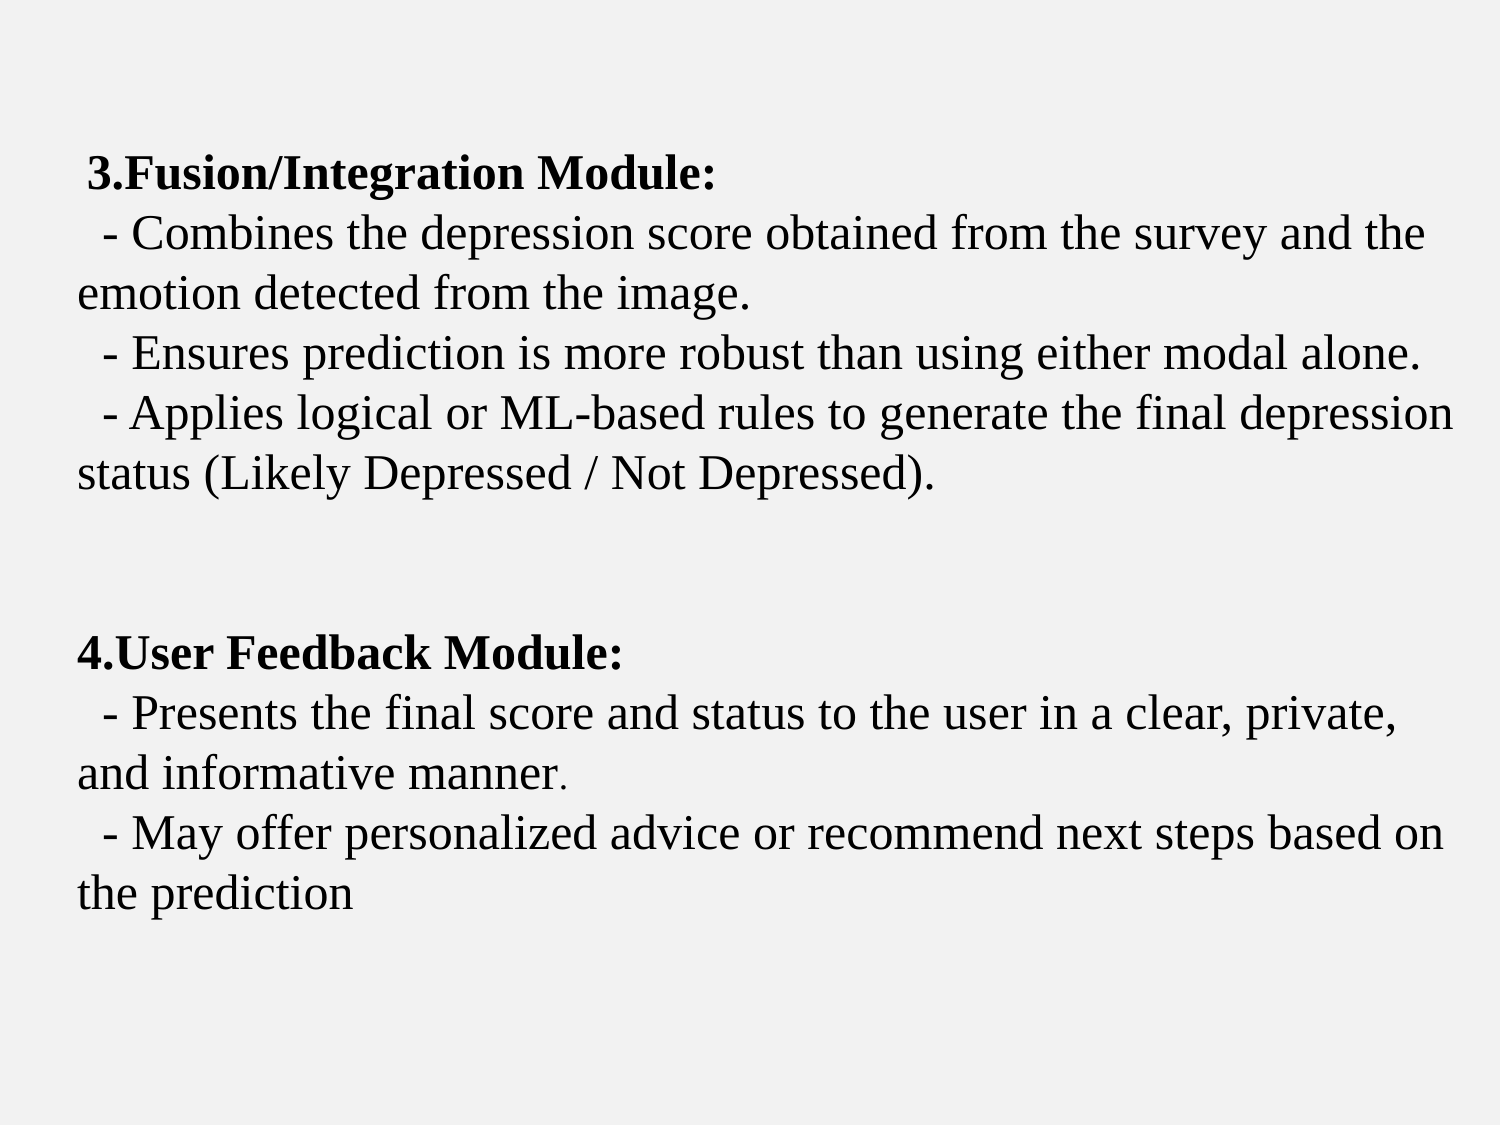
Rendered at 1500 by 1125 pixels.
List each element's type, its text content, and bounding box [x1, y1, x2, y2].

text_box 3.Fusion/Integration Module: - Combines the depression score obtained from the survey and the emotion detected from the image. - Ensures prediction is more robust than using either modal alone. - Applies logical or ML-based rules to generate the final depression status (Likely Depressed / Not Depressed). 4.User Feedback Module: - Presents the final score and status to the user in a clear, private, and informative manner. - May offer personalized advice or recommend next steps based on the prediction [62, 87, 1475, 1048]
